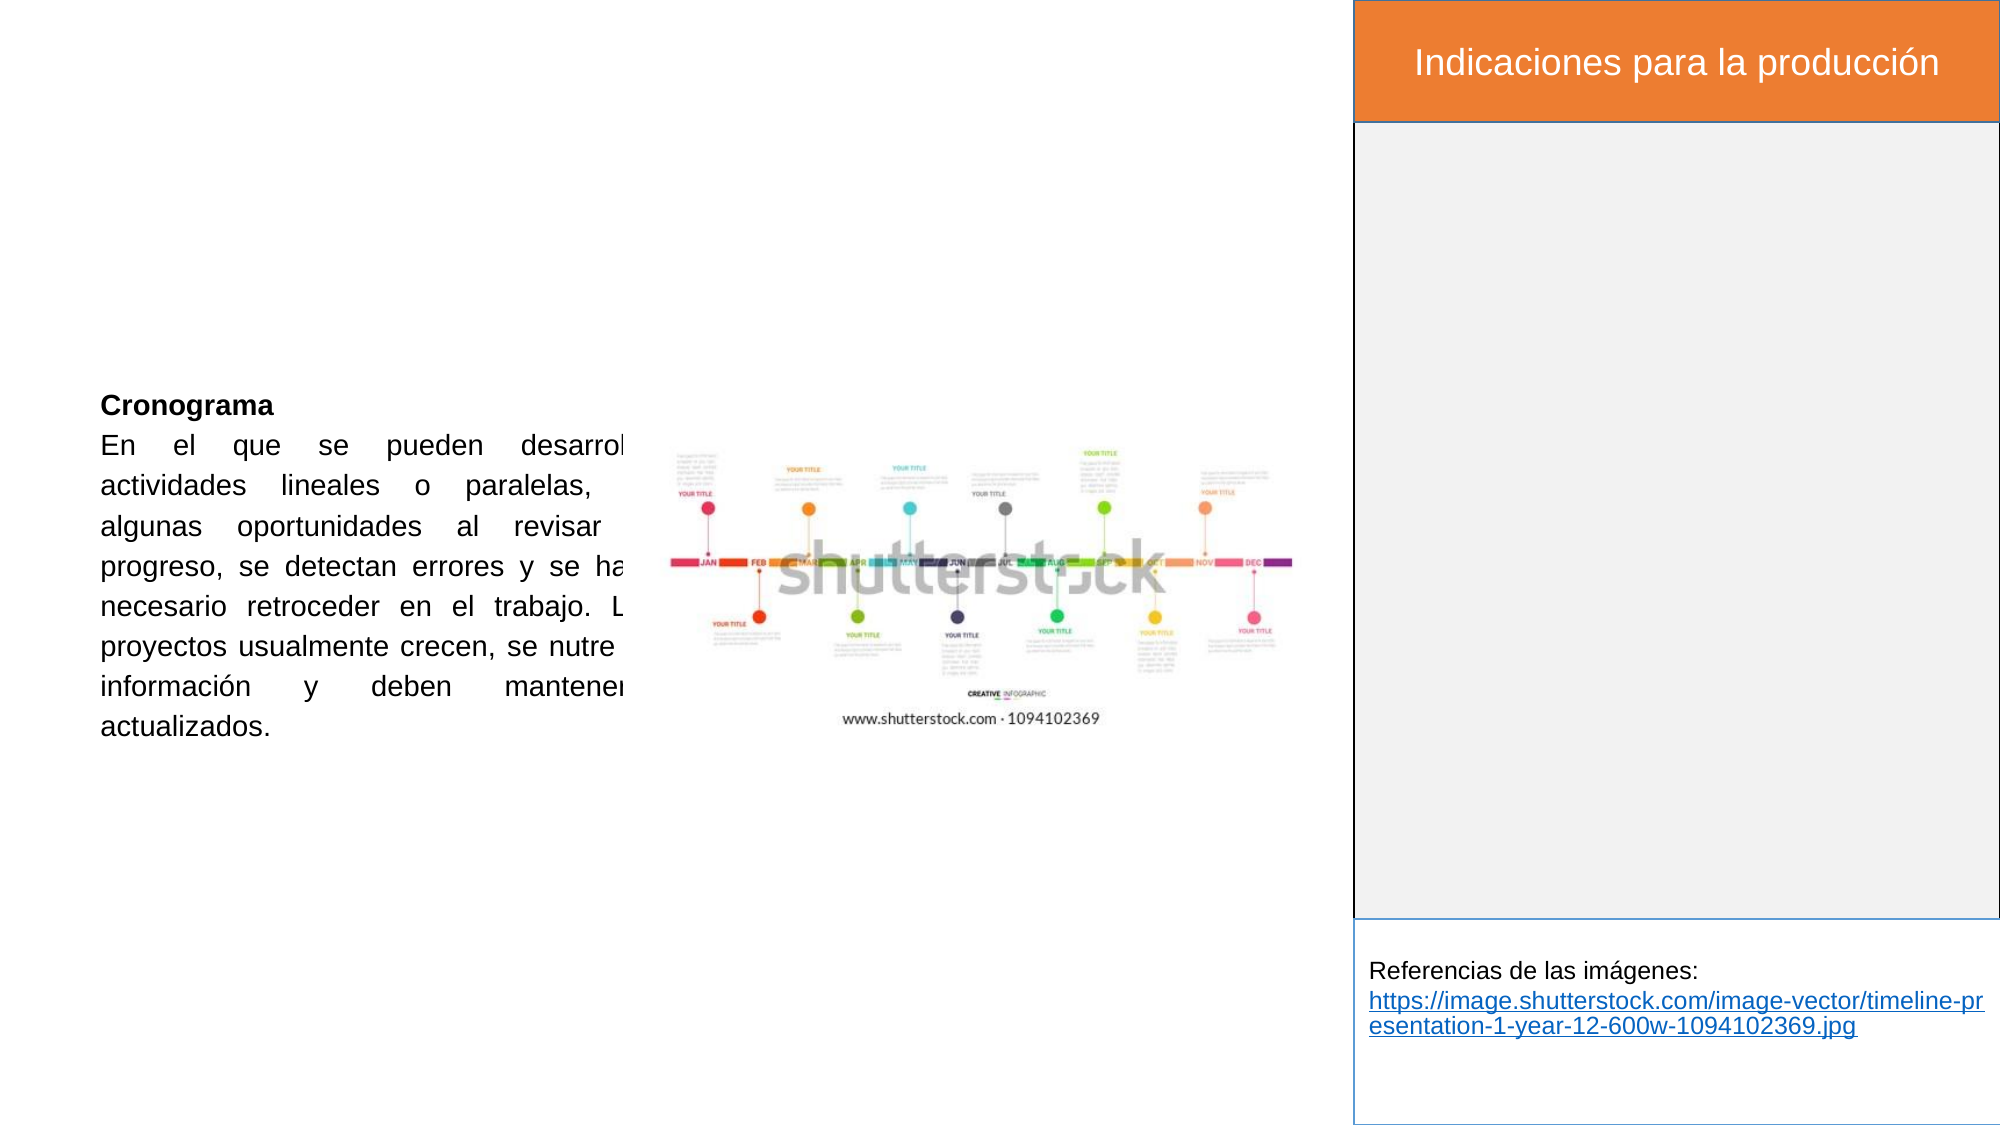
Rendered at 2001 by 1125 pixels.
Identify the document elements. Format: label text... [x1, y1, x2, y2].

text_box [1353, 206, 2000, 701]
text_box [1353, 122, 2000, 206]
text_box Referencias de las imágenes: https://image.shutterstock.com/image-vector/timeline-presentation-1-year-12-600w-1094102369.jpg [1353, 918, 2000, 1125]
text_box Cronograma En el que se pueden desarrollar actividades lineales o paralelas, en algunas oportunidades al revisar el progreso, se detectan errores y se hace necesario retroceder en el trabajo. Los proyectos usualmente crecen, se nutre de información y deben mantenerse actualizados. [85, 373, 675, 752]
text_box [1353, 701, 2000, 918]
text_box Indicaciones para la producción [1353, 0, 2000, 122]
picture [623, 428, 1321, 731]
